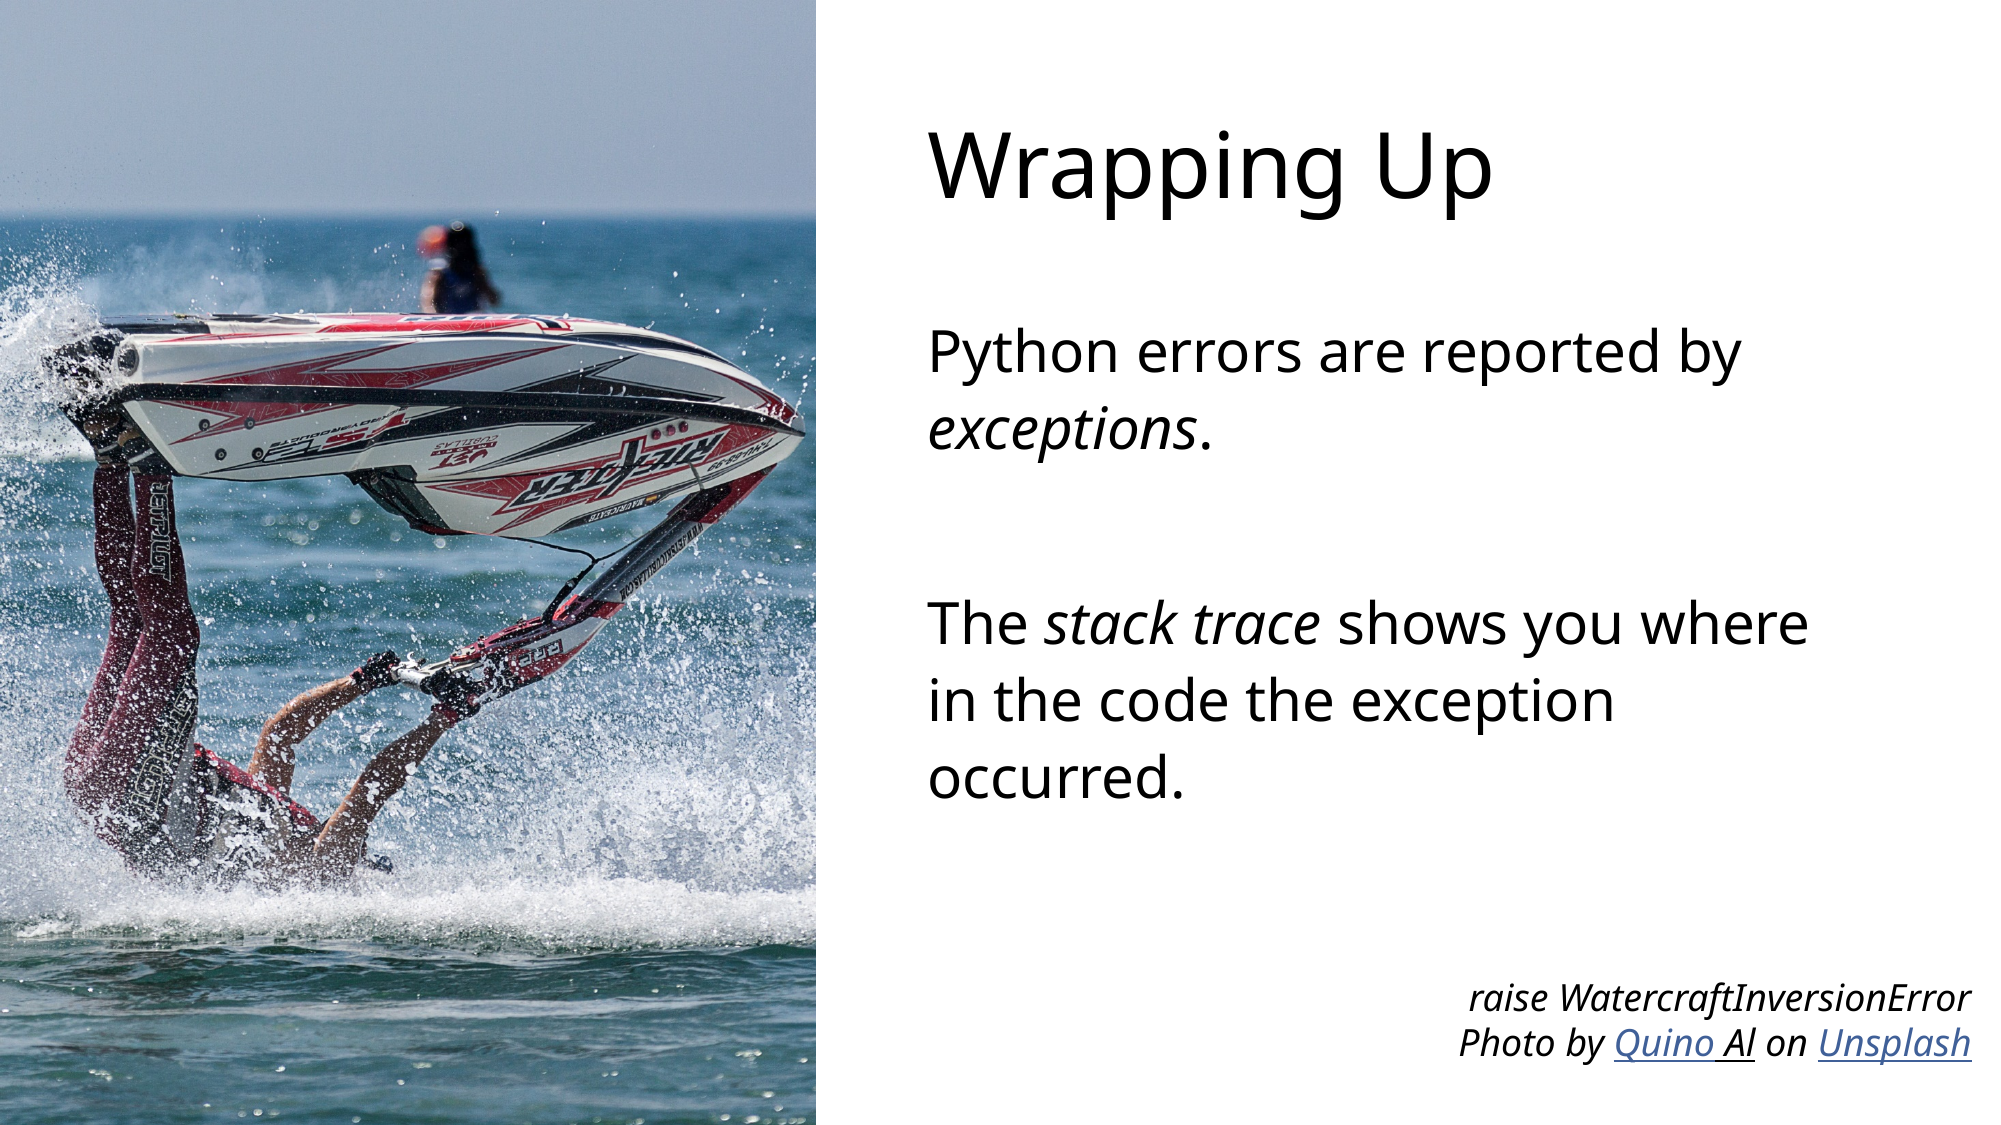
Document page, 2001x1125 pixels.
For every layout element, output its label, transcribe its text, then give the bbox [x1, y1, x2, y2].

list Python errors are reported by exceptions. The stack trace shows you where in the code the exception occurred. [912, 299, 1863, 1014]
picture [0, 0, 816, 1125]
text_box raise WatercraftInversionError Photo by Quino Al on Unsplash [1206, 966, 1987, 1078]
title Wrapping Up [912, 59, 1863, 278]
